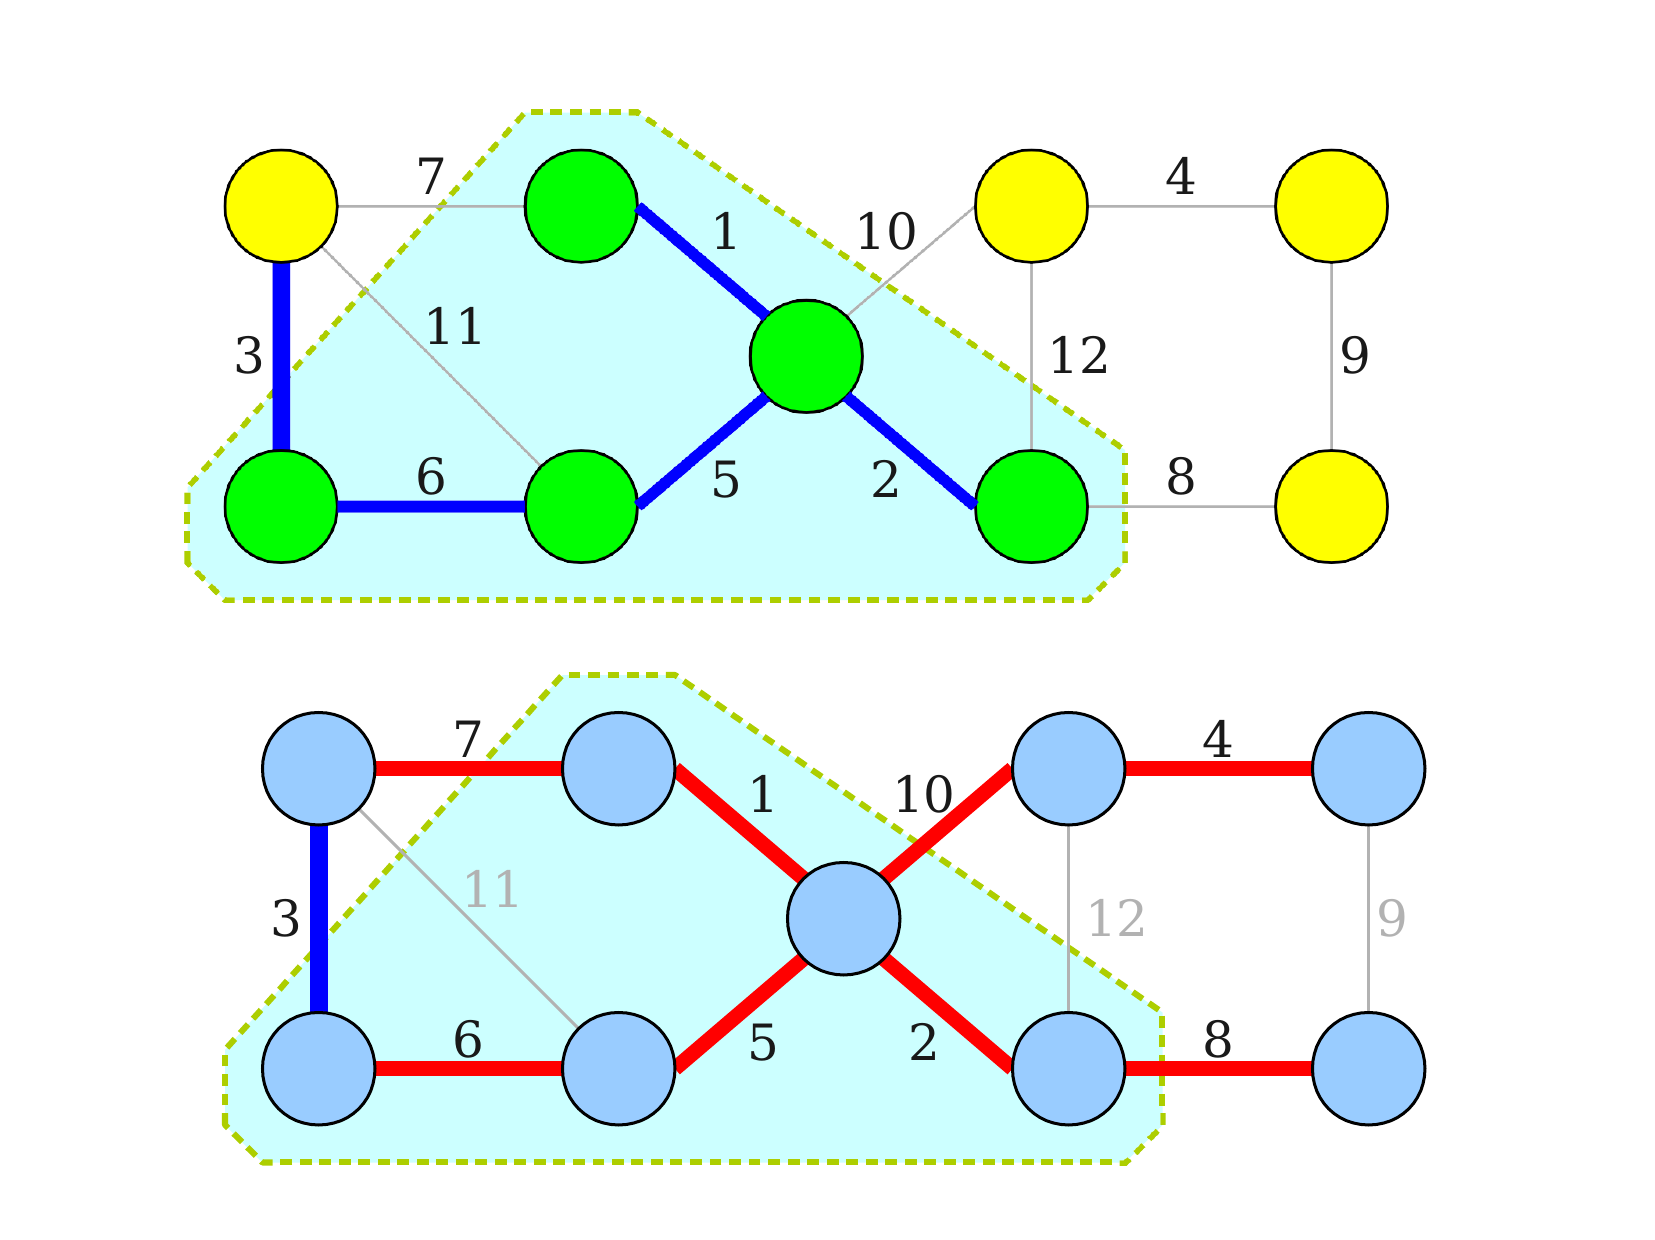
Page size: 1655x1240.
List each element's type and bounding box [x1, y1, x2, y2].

text_box [1374, 883, 1411, 946]
text_box [268, 883, 305, 946]
text_box [184, 109, 1389, 603]
text_box [224, 674, 1426, 1166]
